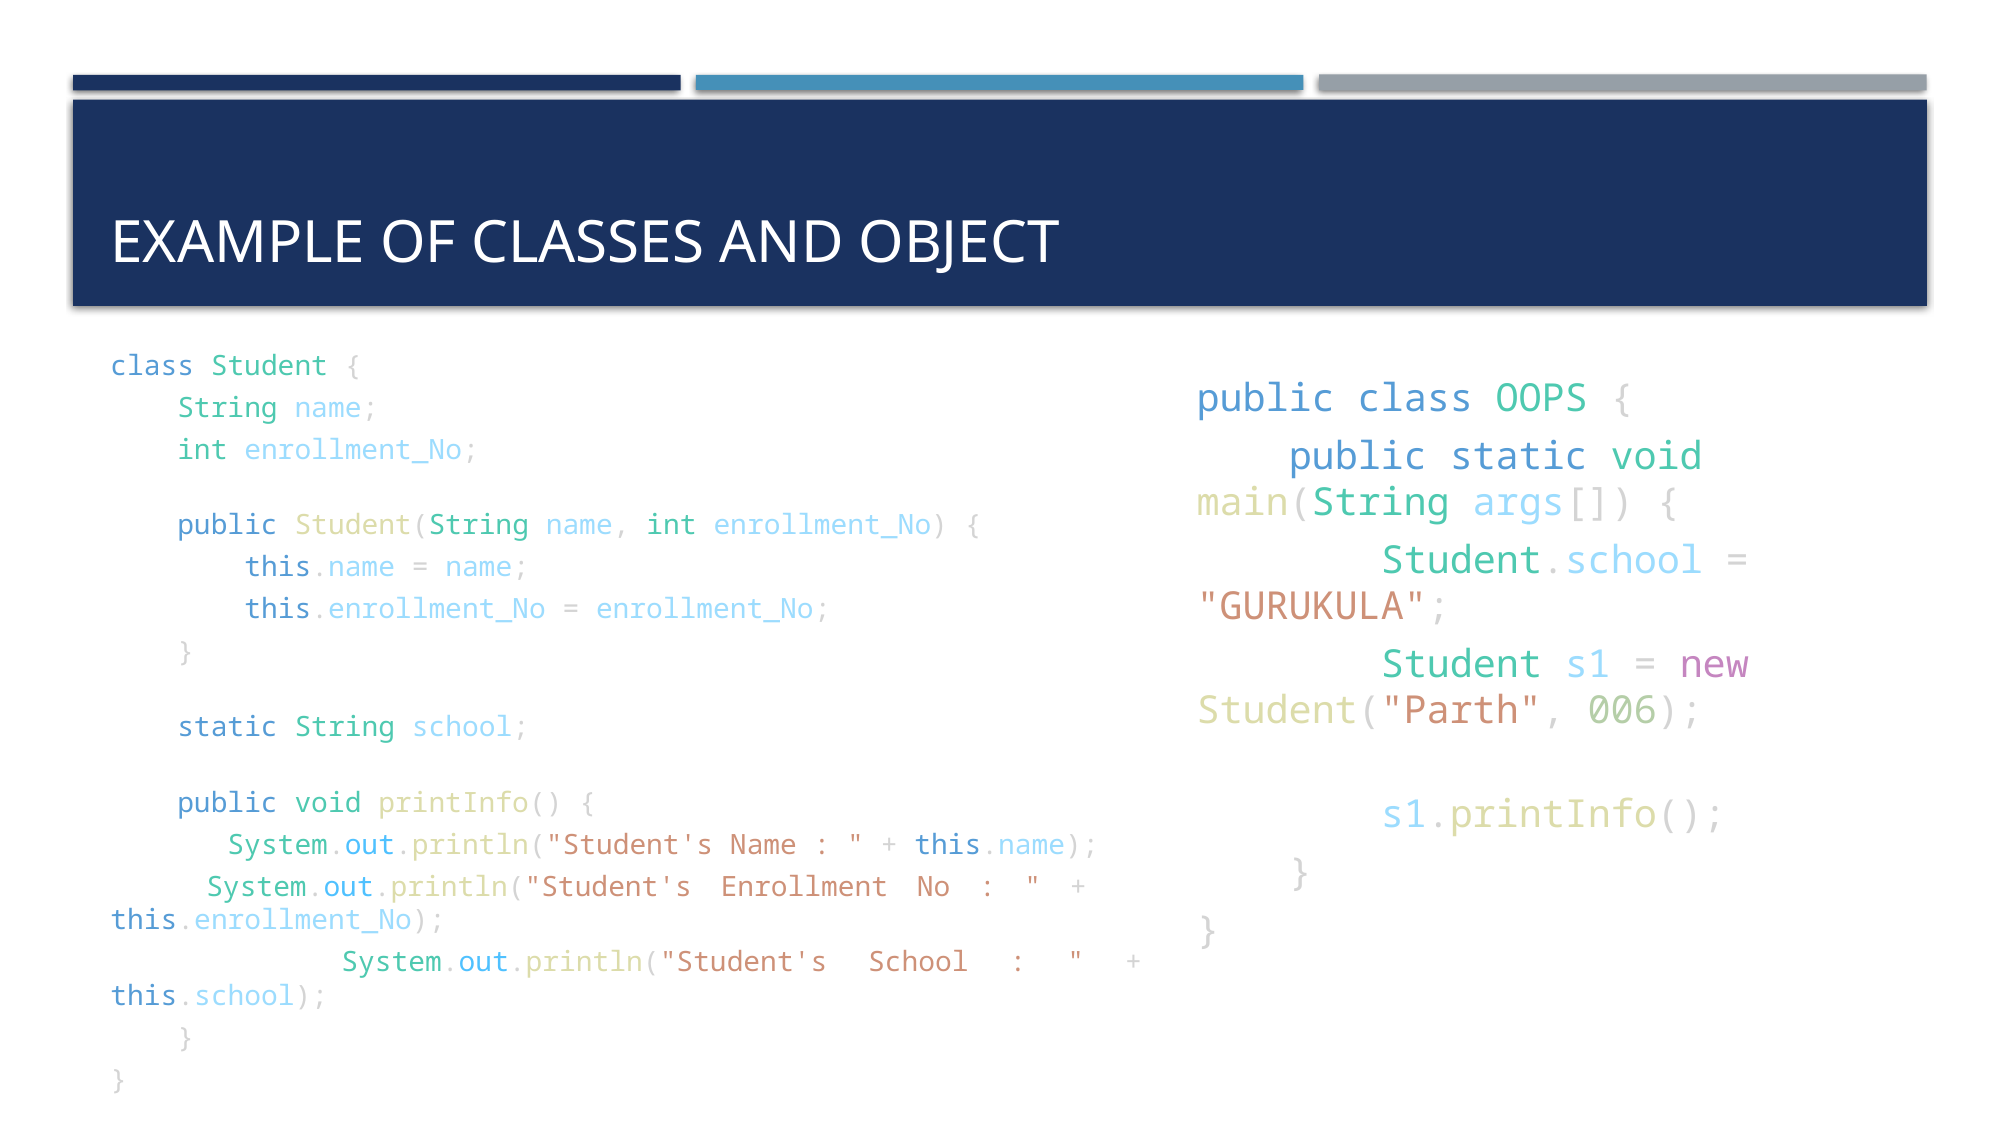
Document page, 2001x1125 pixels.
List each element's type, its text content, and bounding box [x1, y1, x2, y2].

list public class OOPS { public static void main(String args[]) { Student.school = "GURUKULA"; Student s1 = new Student("Parth", 006); s1.printInfo(); } } [1181, 365, 1905, 962]
list class Student { String name; int enrollment_No; public Student(String name, int enrollment_No) { this.name = name; this.enrollment_No = enrollment_No; } static String school; public void printInfo() { System.out.println("Student's Name : " + this.name); System.out.println("Student's Enrollment No : " + this.enrollment_No); System.out.println("Student's School : " + this.school); } } [95, 315, 1157, 1125]
title Example of classes and object [95, 119, 1905, 282]
